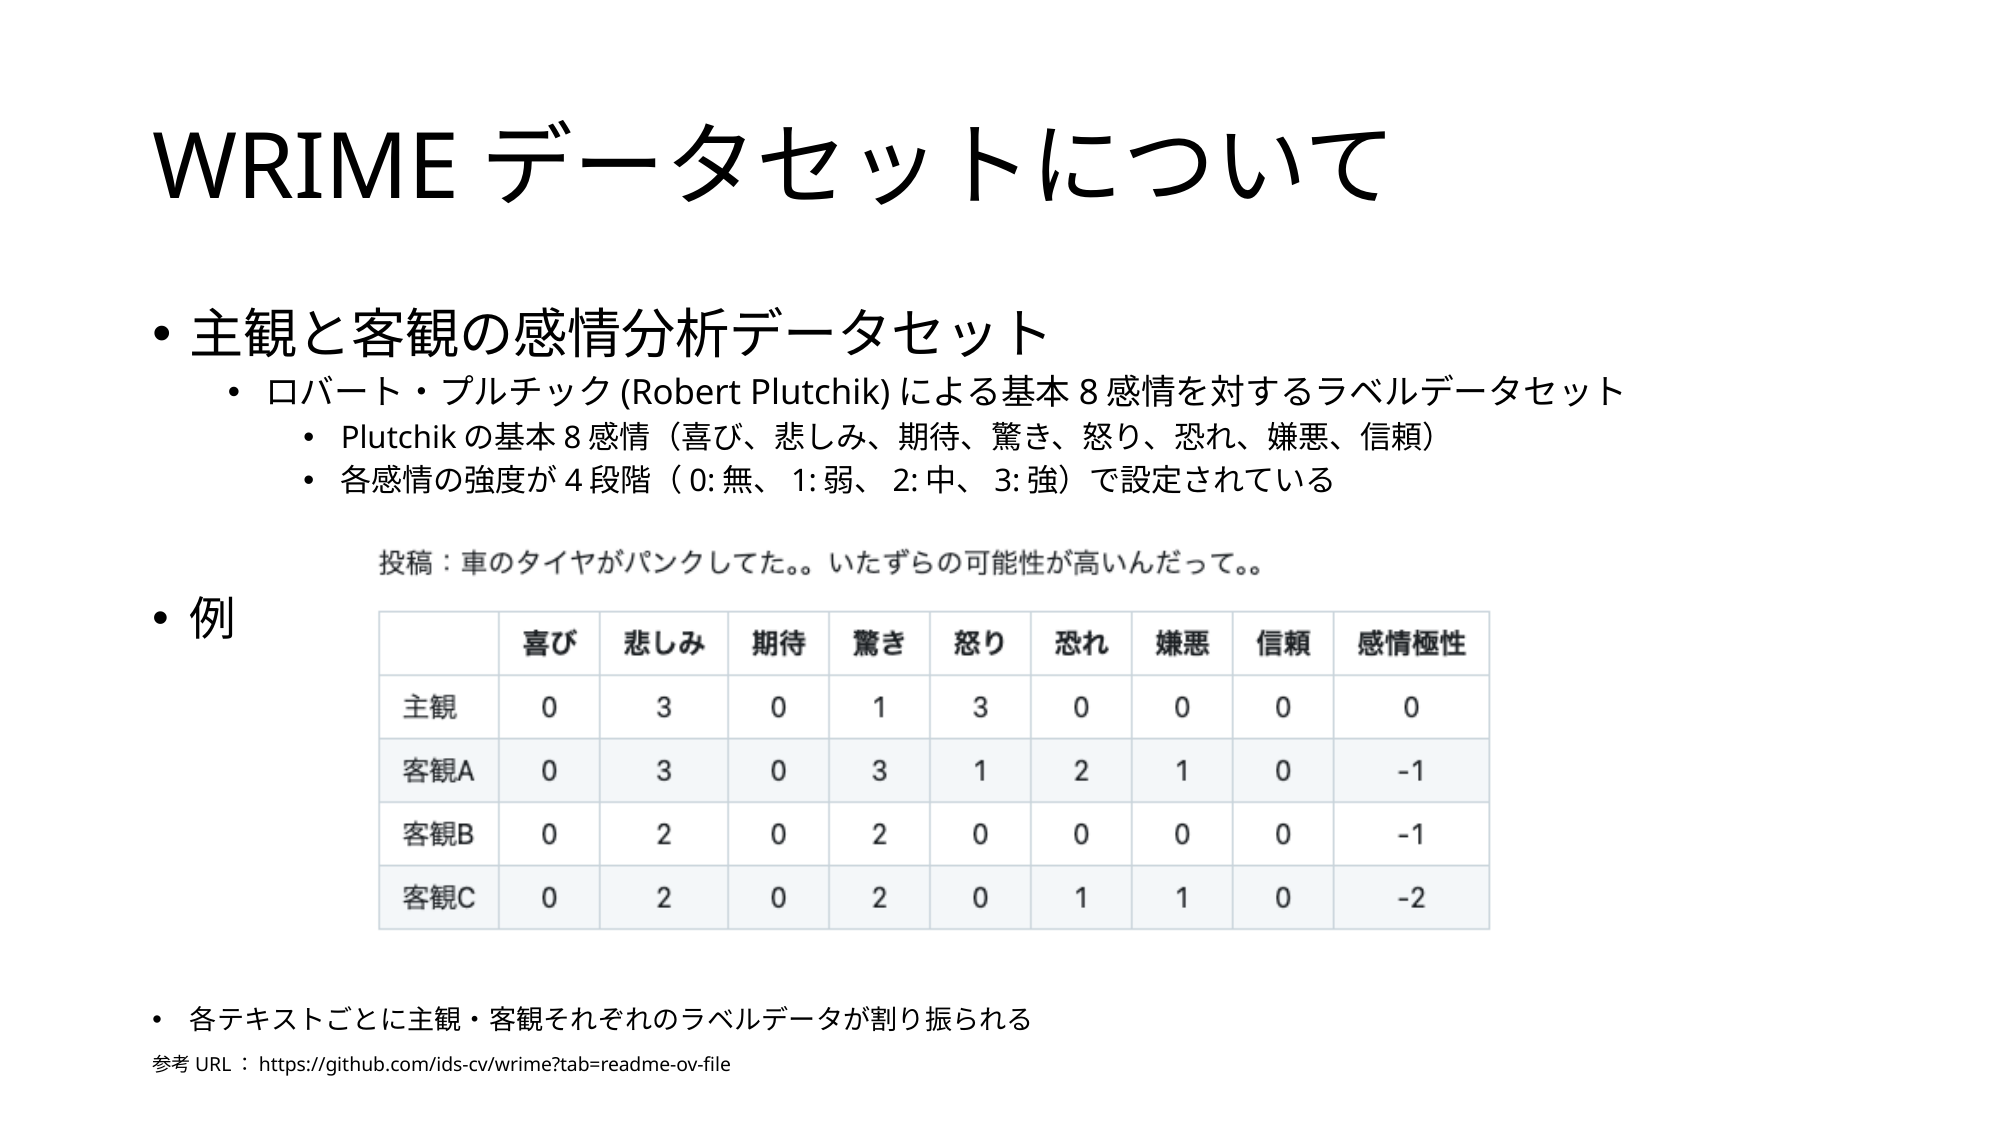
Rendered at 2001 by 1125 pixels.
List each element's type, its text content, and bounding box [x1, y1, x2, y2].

picture [352, 533, 1548, 956]
list 主観と客観の感情分析データセット ロバート・プルチック(Robert Plutchik)による基本8感情を対するラベルデータセット Plutchikの基本8感情（喜び、悲しみ、期待、驚き、怒り、恐れ、嫌悪、信頼） 各感情の強度が4段階（0:無、1:弱、2:中、3:強）で設定されている 例 各テキストごとに主観・客観それぞれのラベルデータが割り振られる 参考URL：https://github.com/ids-cv/wrime?tab=readme-ov-file [137, 299, 1863, 1089]
title WRIMEデータセットについて [137, 59, 1863, 278]
